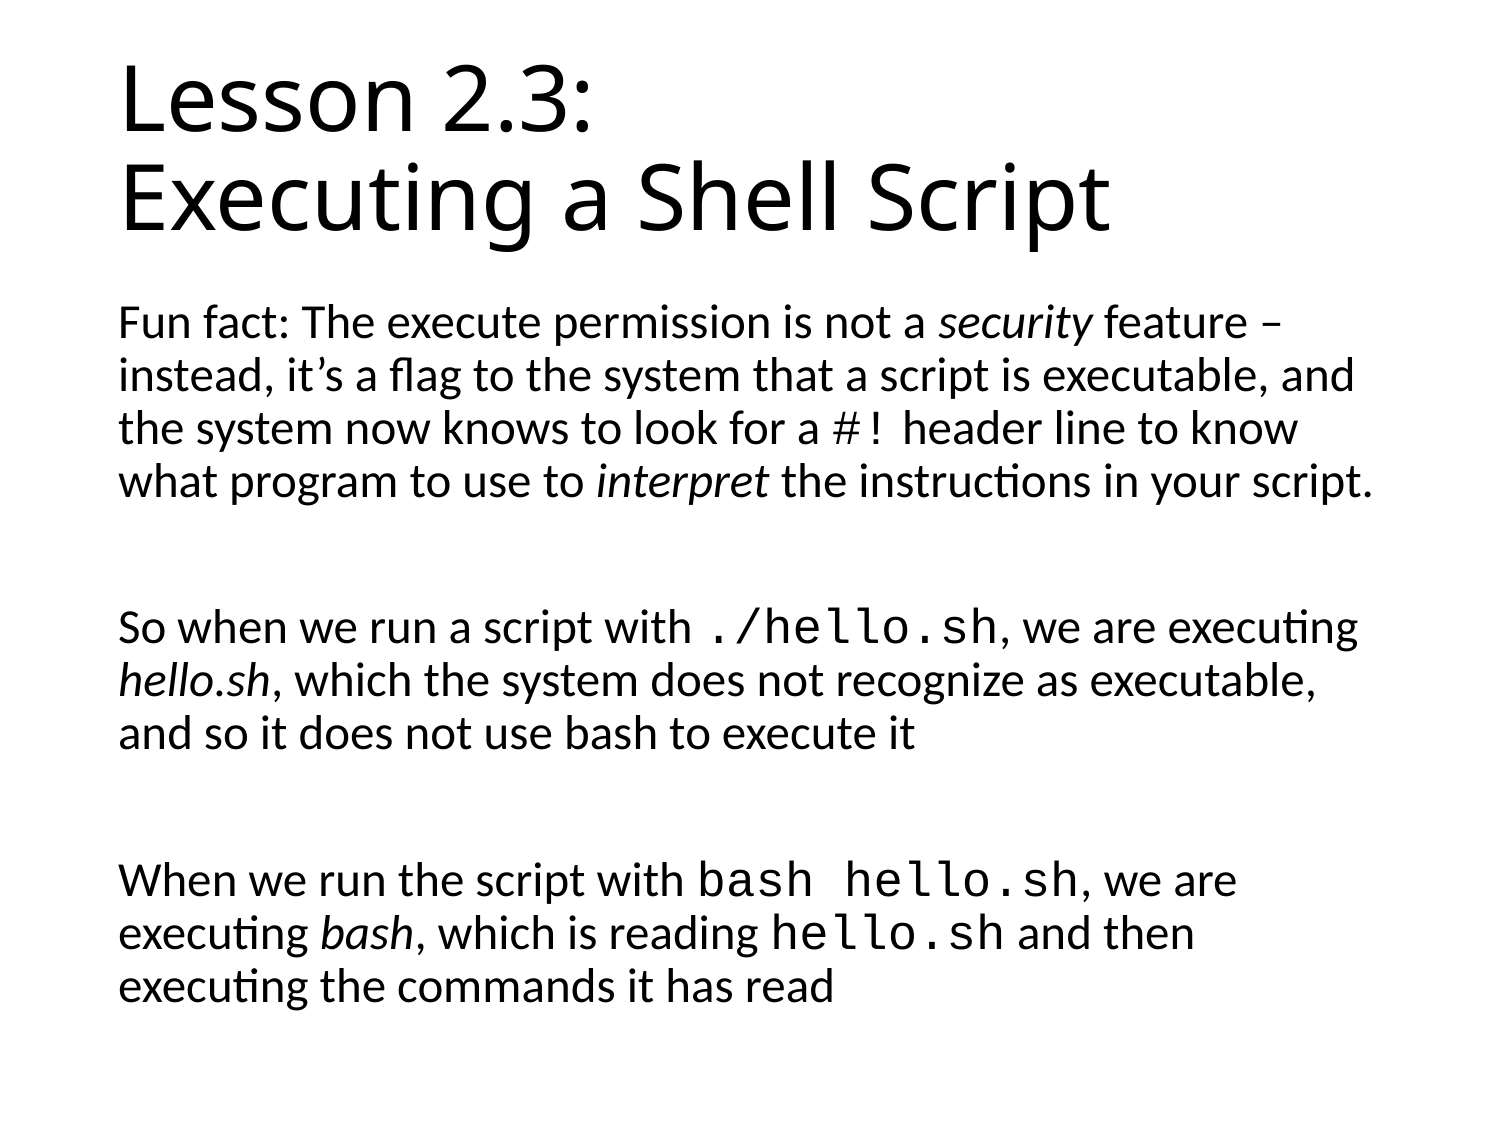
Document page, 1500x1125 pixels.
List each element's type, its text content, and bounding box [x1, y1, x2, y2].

list Fun fact: The execute permission is not a security feature – instead, it’s a flag to the system that a script is executable, and the system now knows to look for a #! header line to know what program to use to interpret the instructions in your script. So when we run a script with ./hello.sh, we are executing hello.sh, which the system does not recognize as executable, and so it does not use bash to execute it When we run the script with bash hello.sh, we are executing bash, which is reading hello.sh and then executing the commands it has read [103, 288, 1397, 1059]
title Lesson 2.3: Executing a Shell Script [103, 42, 1397, 261]
